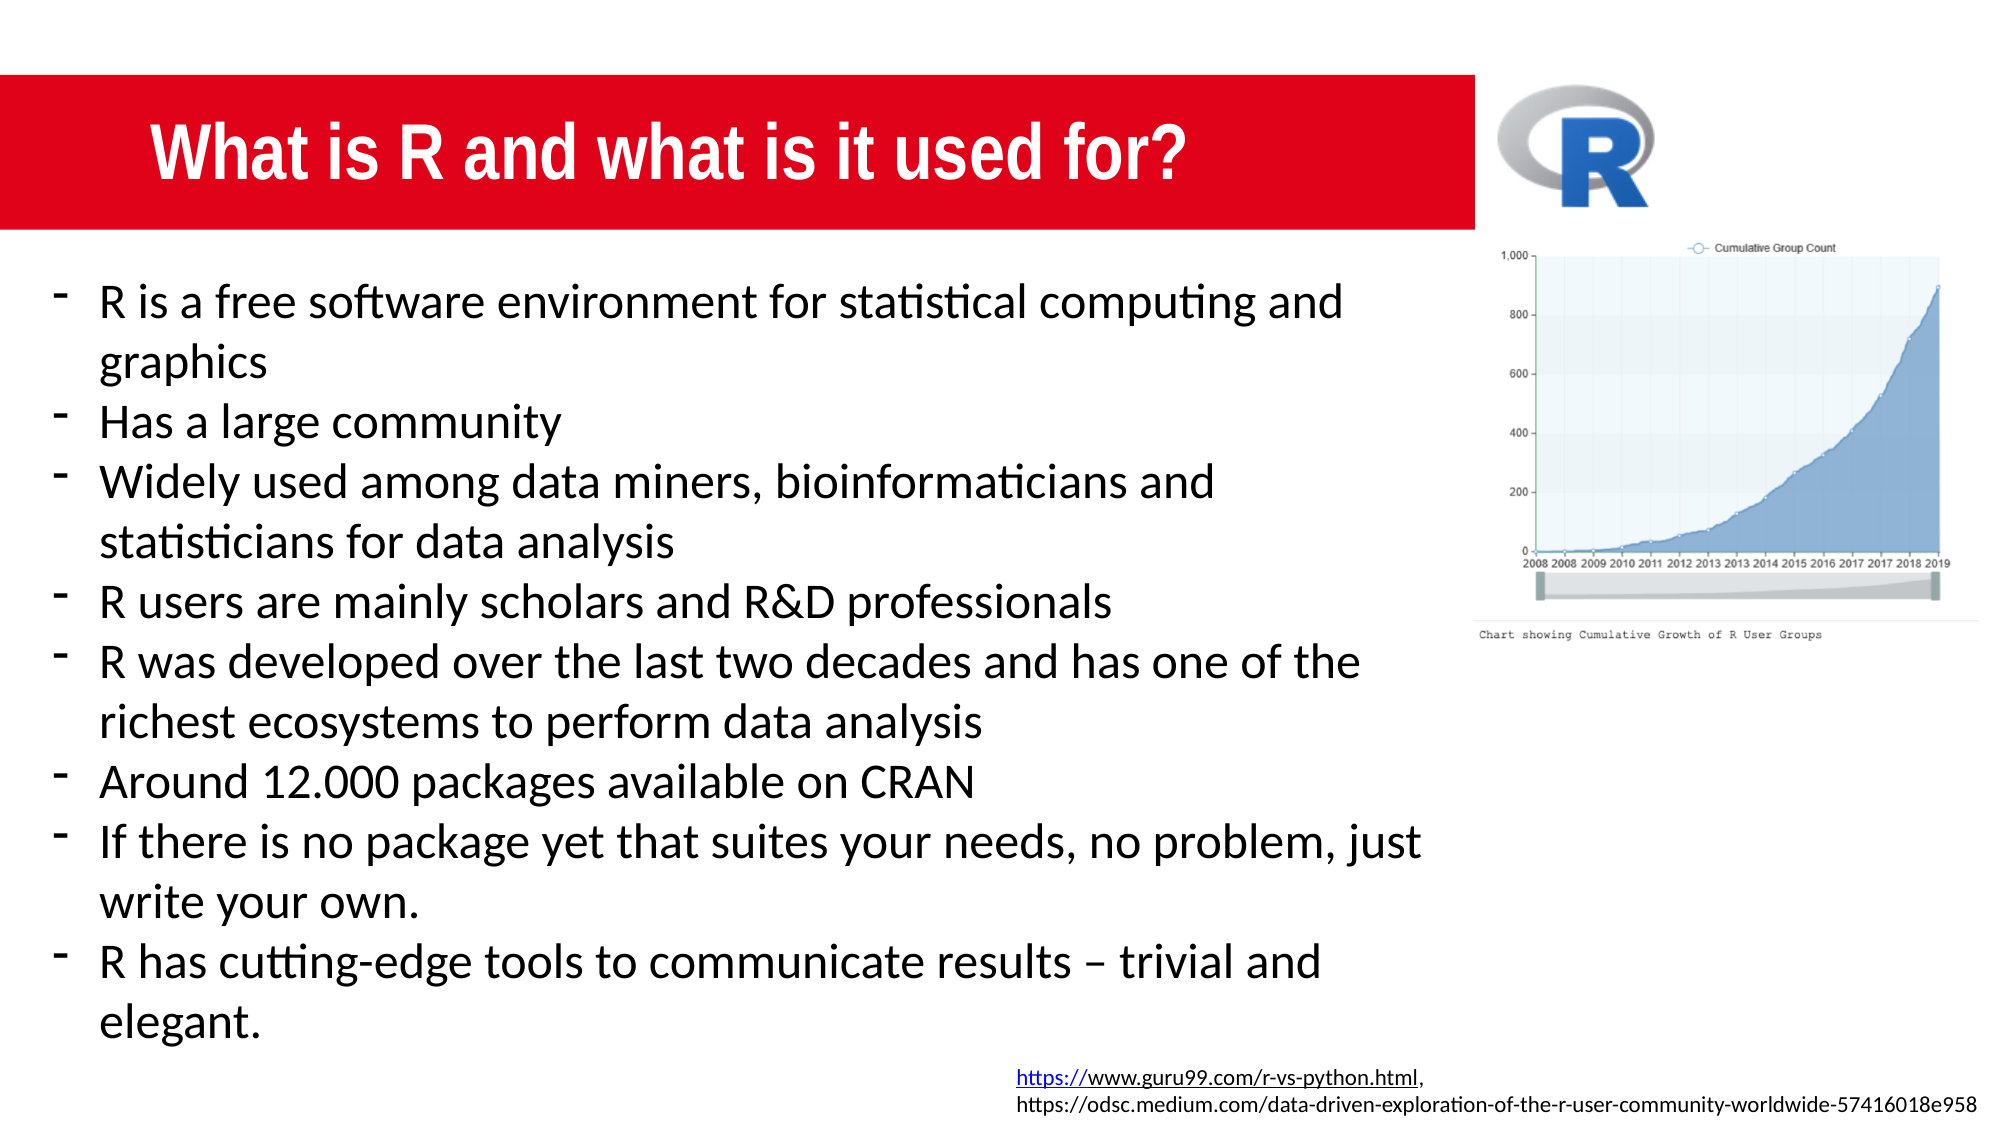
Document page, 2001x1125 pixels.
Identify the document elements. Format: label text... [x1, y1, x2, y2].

text_box R is a free software environment for statistical computing and graphics Has a large community Widely used among data miners, bioinformaticians and statisticians for data analysis R users are mainly scholars and R&D professionals R was developed over the last two decades and has one of the richest ecosystems to perform data analysis Around 12.000 packages available on CRAN If there is no package yet that suites your needs, no problem, just write your own. R has cutting-edge tools to communicate results – trivial and elegant. [37, 261, 1462, 1117]
title What is R and what is it used for? [150, 100, 1474, 200]
text_box https://www.guru99.com/r-vs-python.html, https://odsc.medium.com/data-driven-exploration-of-the-r-user-community-worldwide-57416018e958 [1001, 1054, 1995, 1125]
picture [1457, 234, 1981, 650]
picture [1479, 77, 1669, 223]
